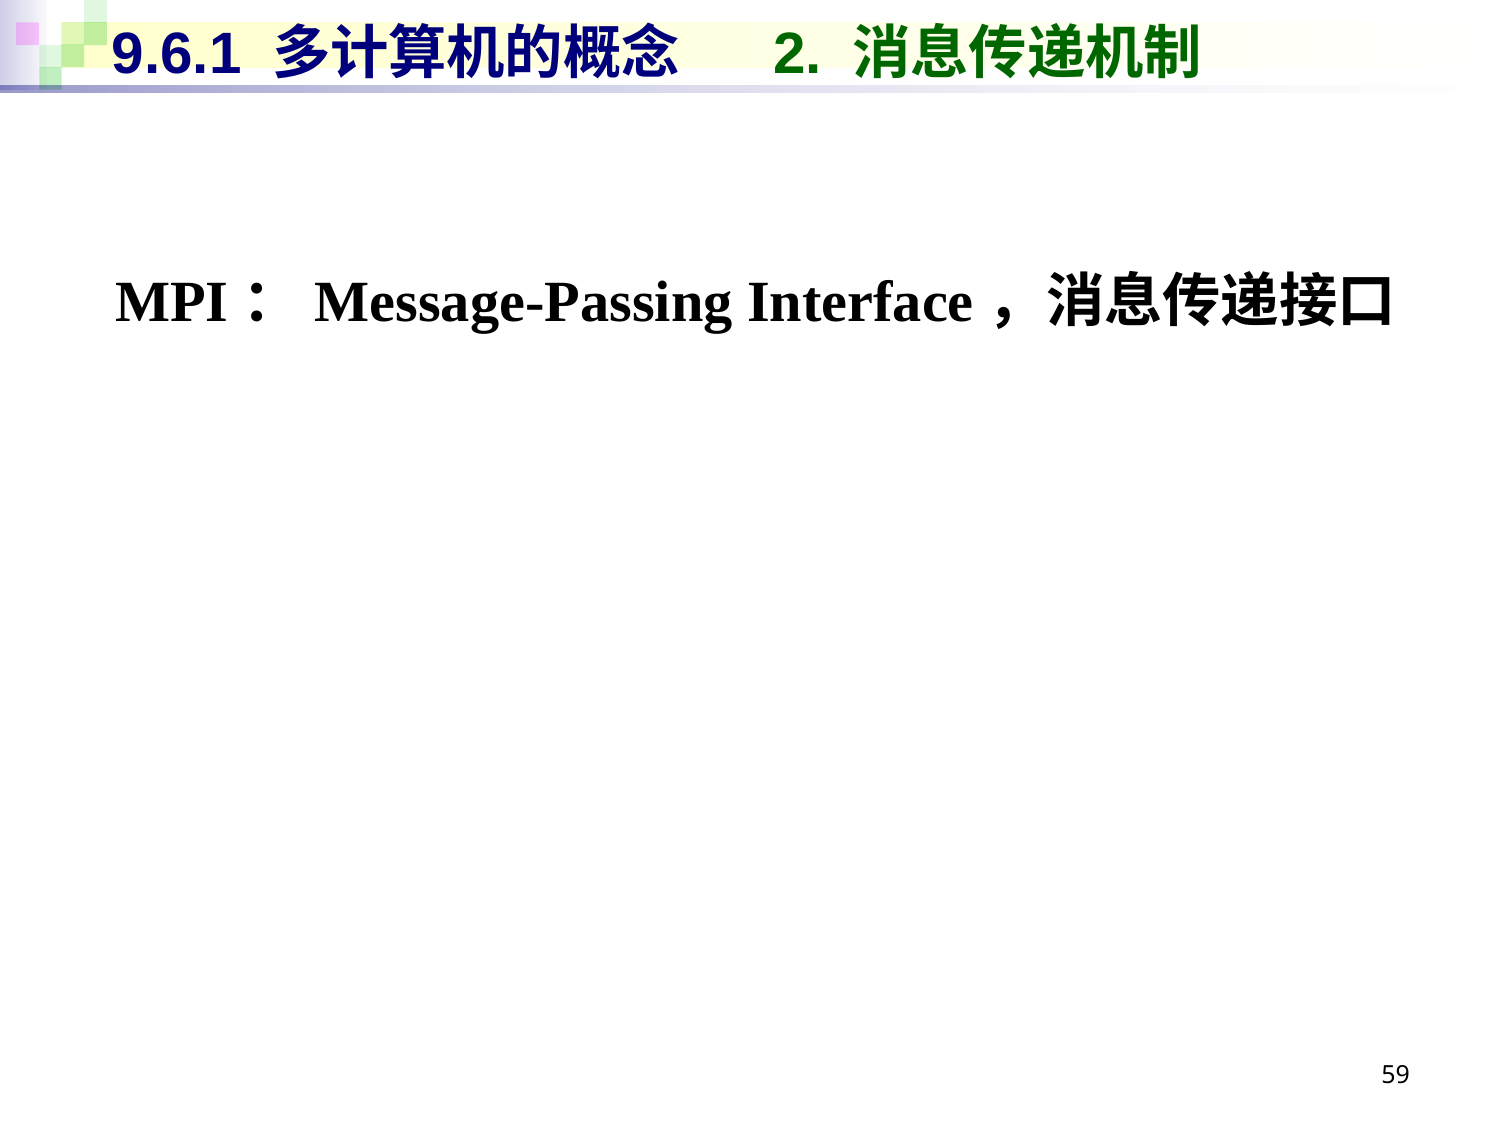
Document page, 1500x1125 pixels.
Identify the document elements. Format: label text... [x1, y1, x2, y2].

title 9.6.1 多计算机的概念 2. 消息传递机制 [96, 6, 1448, 94]
slide_number 59 [1074, 1024, 1426, 1101]
list MPI：Message-Passing Interface，消息传递接口 [100, 255, 1448, 1024]
